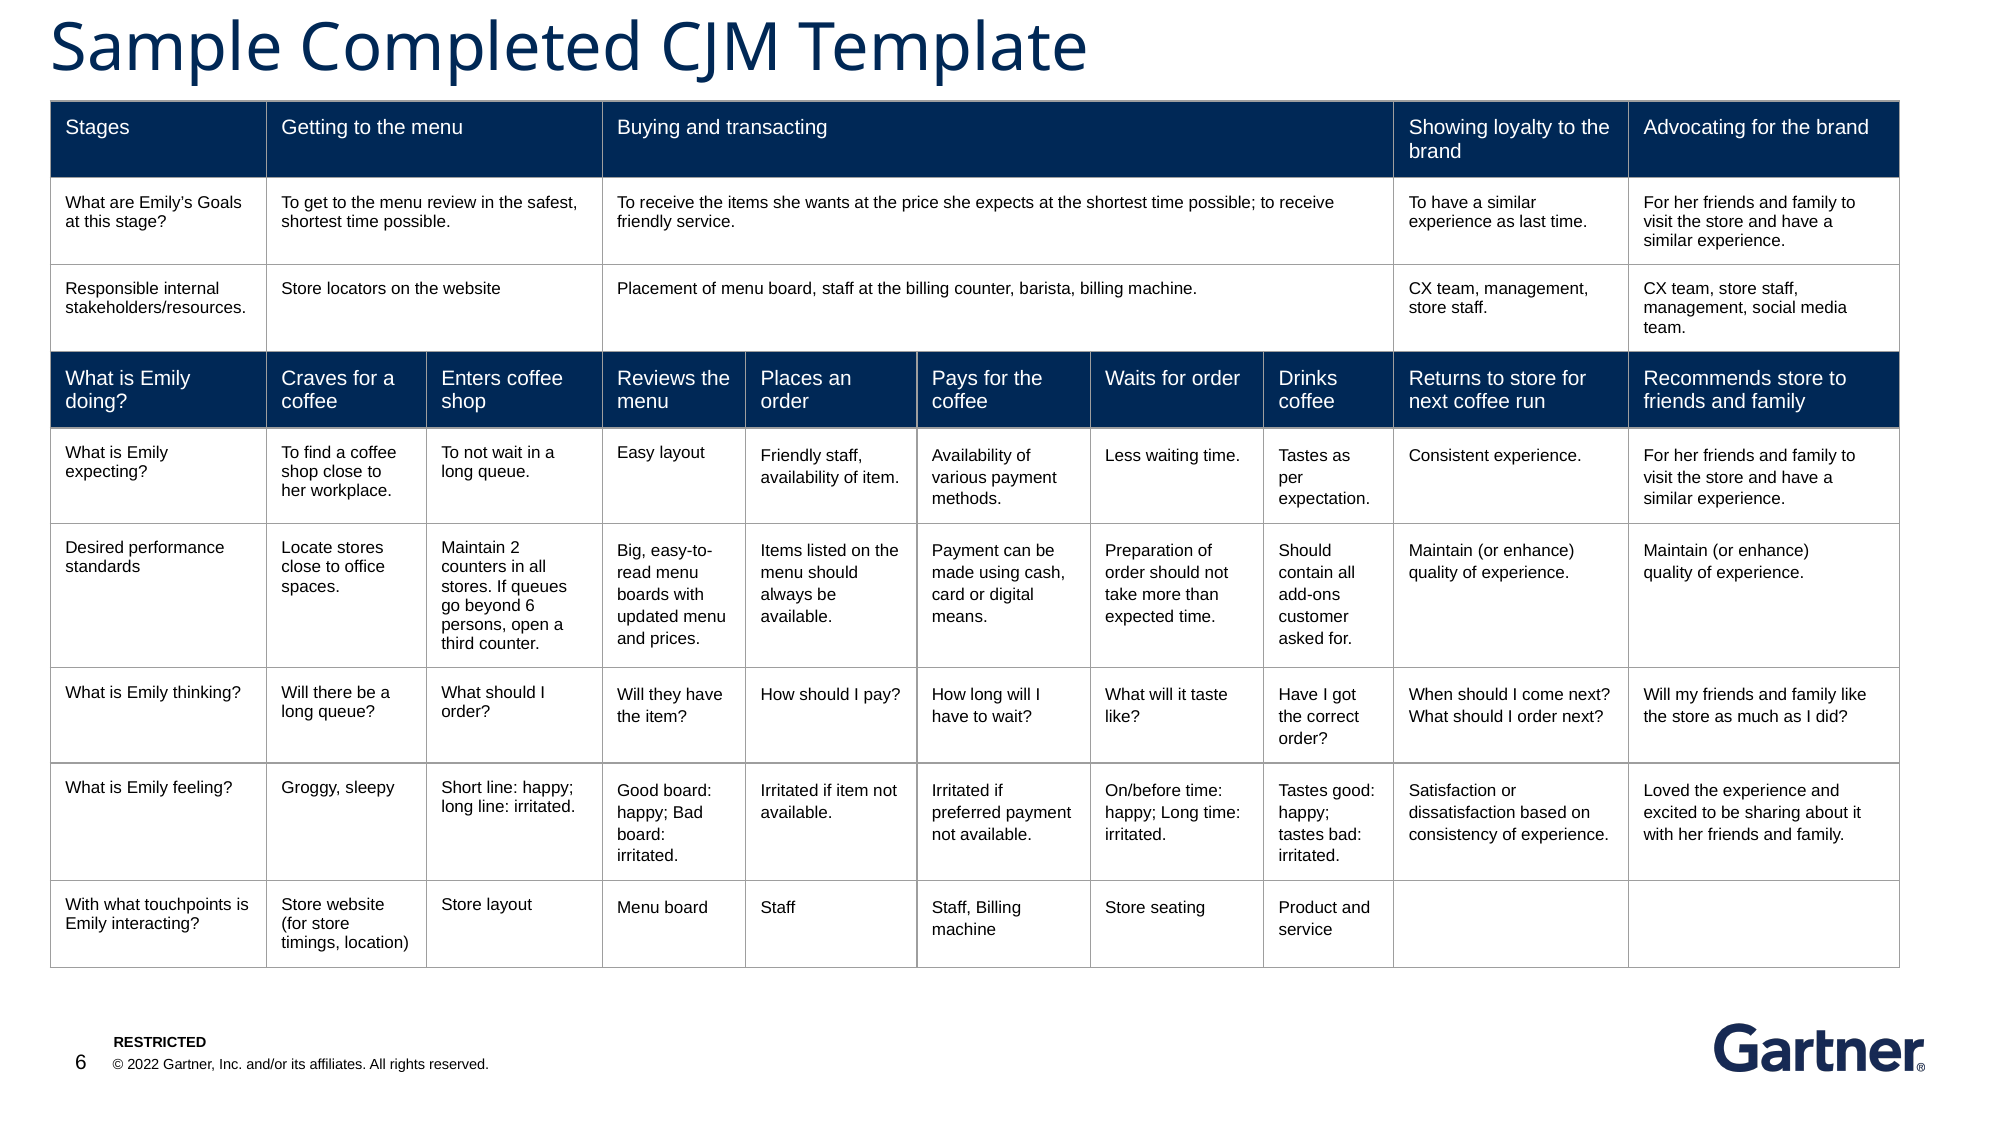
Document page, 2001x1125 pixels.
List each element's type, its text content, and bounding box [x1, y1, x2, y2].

table_cell Items listed on the menu should always be available. [746, 524, 916, 667]
table_cell Friendly staff, availability of item. [746, 429, 916, 523]
table_cell Groggy, sleepy [267, 764, 426, 880]
table_cell Satisfaction or dissatisfaction based on consistency of experience. [1394, 764, 1628, 880]
table_header Getting to the menu [267, 102, 602, 177]
table_cell To receive the items she wants at the price she expects at the shortest time possible; to receive friendly service. [603, 178, 1393, 264]
table_cell Recommends store to friends and family [1629, 352, 1899, 427]
table_cell For her friends and family to visit the store and have a similar experience. [1629, 178, 1899, 264]
table_cell Returns to store for next coffee run [1394, 352, 1628, 427]
table_cell [1394, 881, 1628, 967]
picture [1714, 1023, 1925, 1072]
table_cell Irritated if preferred payment not available. [918, 764, 1090, 880]
table_cell Will they have the item? [603, 668, 745, 762]
table_cell Big, easy-to-read menu boards with updated menu and prices. [603, 524, 745, 667]
table_cell With what touchpoints is Emily interacting? [51, 881, 266, 967]
table_cell Store website (for store timings, location) [267, 881, 426, 967]
table_cell To not wait in a long queue. [427, 429, 602, 523]
table_cell Staff, Billing machine [918, 881, 1090, 967]
table_cell What is Emily thinking? [51, 668, 266, 762]
table_cell CX team, store staff, management, social media team. [1629, 265, 1899, 351]
table_cell For her friends and family to visit the store and have a similar experience. [1629, 429, 1899, 523]
table_cell What is Emily feeling? [51, 764, 266, 880]
title Sample Completed CJM Template [50, 13, 1901, 86]
table_header Advocating for the brand [1629, 102, 1899, 177]
table_cell Product and service [1264, 881, 1393, 967]
table_cell What are Emily’s Goals at this stage? [51, 178, 266, 264]
table_cell On/before time: happy; Long time: irritated. [1091, 764, 1263, 880]
table_cell How should I pay? [746, 668, 916, 762]
table_cell Staff [746, 881, 916, 967]
table_cell Places an order [746, 352, 916, 427]
table_cell What is Emily doing? [51, 352, 266, 427]
table_cell Drinks coffee [1264, 352, 1393, 427]
table_cell Irritated if item not available. [746, 764, 916, 880]
table_cell To have a similar experience as last time. [1394, 178, 1628, 264]
table_cell Locate stores close to office spaces. [267, 524, 426, 667]
table_cell Tastes as per expectation. [1264, 429, 1393, 523]
table_cell To get to the menu review in the safest, shortest time possible. [267, 178, 602, 264]
table_cell Consistent experience. [1394, 429, 1628, 523]
table_header Buying and transacting [603, 102, 1393, 177]
table_cell Store locators on the website [267, 265, 602, 351]
table_cell What will it taste like? [1091, 668, 1263, 762]
table_cell Maintain (or enhance) quality of experience. [1394, 524, 1628, 667]
table_cell Reviews the menu [603, 352, 745, 427]
table_cell Enters coffee shop [427, 352, 602, 427]
table_cell Desired performance standards [51, 524, 266, 667]
table_cell Pays for the coffee [918, 352, 1090, 427]
table_cell What should I order? [427, 668, 602, 762]
table_cell To find a coffee shop close to her workplace. [267, 429, 426, 523]
table_cell Less waiting time. [1091, 429, 1263, 523]
table_cell Maintain 2 counters in all stores. If queues go beyond 6 persons, open a third counter. [427, 524, 602, 667]
table_cell Loved the experience and excited to be sharing about it with her friends and family. [1629, 764, 1899, 880]
table_cell How long will I have to wait? [918, 668, 1090, 762]
table_cell Short line: happy; long line: irritated. [427, 764, 602, 880]
table_cell Craves for a coffee [267, 352, 426, 427]
table_cell Store layout [427, 881, 602, 967]
table_cell When should I come next? What should I order next? [1394, 668, 1628, 762]
table_cell Tastes good: happy; tastes bad: irritated. [1264, 764, 1393, 880]
table_header Showing loyalty to the brand [1394, 102, 1628, 177]
table_header Stages [51, 102, 266, 177]
table_cell Will there be a long queue? [267, 668, 426, 762]
table_cell Good board: happy; Bad board: irritated. [603, 764, 745, 880]
table_cell Easy layout [603, 429, 745, 523]
table_cell What is Emily expecting? [51, 429, 266, 523]
table_cell Availability of various payment methods. [918, 429, 1090, 523]
table_cell CX team, management, store staff. [1394, 265, 1628, 351]
table_cell Placement of menu board, staff at the billing counter, barista, billing machine. [603, 265, 1393, 351]
table_cell [1629, 881, 1899, 967]
table_cell Have I got the correct order? [1264, 668, 1393, 762]
table_cell Preparation of order should not take more than expected time. [1091, 524, 1263, 667]
table_cell Payment can be made using cash, card or digital means. [918, 524, 1090, 667]
table_cell Waits for order [1091, 352, 1263, 427]
table_cell Store seating [1091, 881, 1263, 967]
table_cell Should contain all add-ons customer asked for. [1264, 524, 1393, 667]
table_cell Will my friends and family like the store as much as I did? [1629, 668, 1899, 762]
table_cell Responsible internal stakeholders/resources. [51, 265, 266, 351]
table_cell Menu board [603, 881, 745, 967]
table_cell Maintain (or enhance) quality of experience. [1629, 524, 1899, 667]
